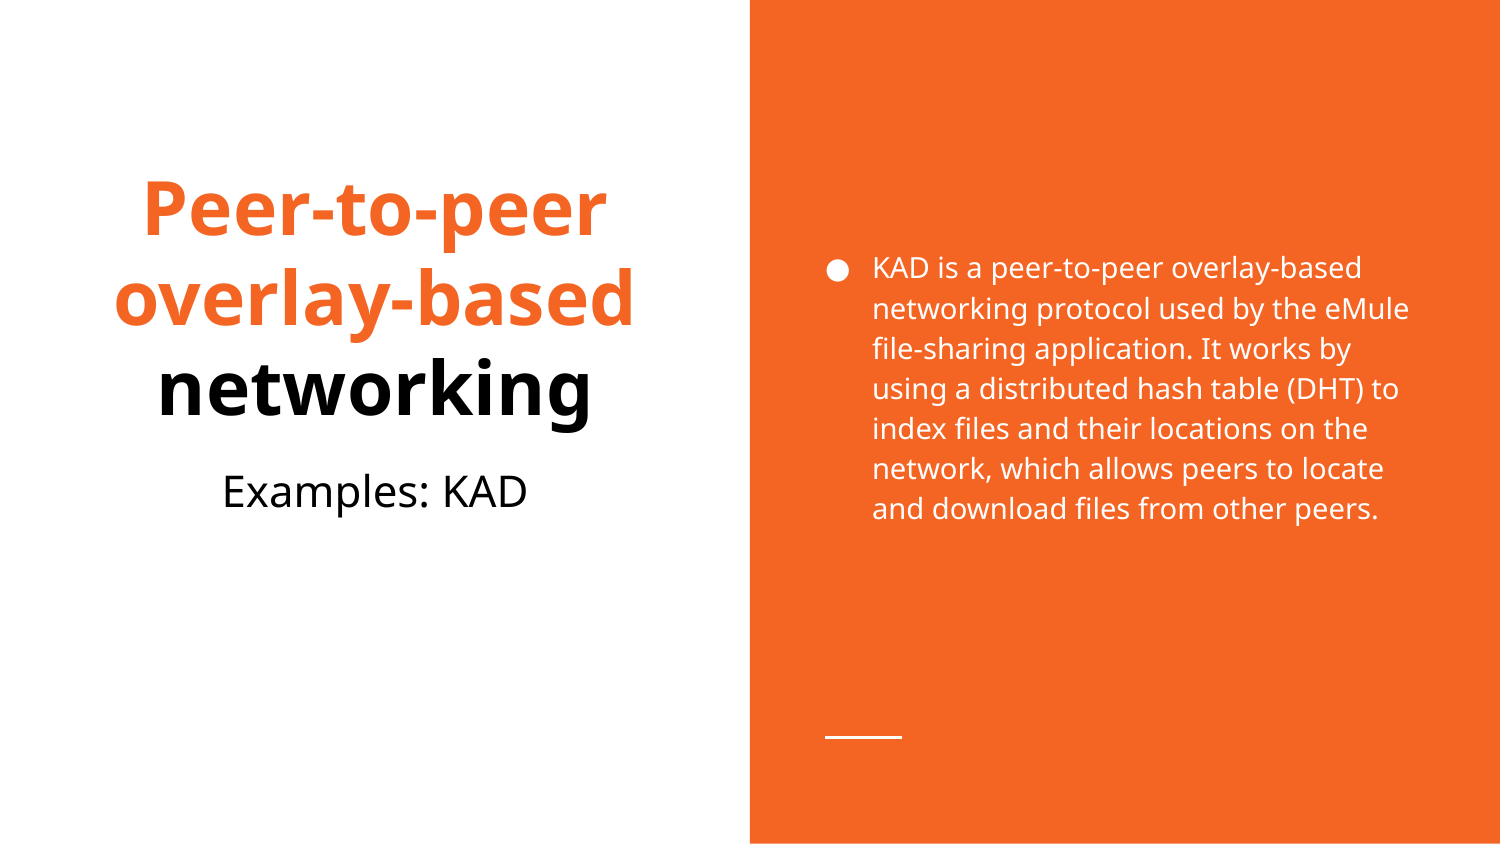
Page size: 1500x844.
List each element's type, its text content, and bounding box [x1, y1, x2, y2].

list KAD is a peer-to-peer overlay-based networking protocol used by the eMule file-sharing application. It works by using a distributed hash table (DHT) to index files and their locations on the network, which allows peers to locate and download files from other peers. [810, 118, 1440, 725]
title Peer-to-peer overlay-based networking [43, 229, 708, 446]
subtitle Examples: KAD [43, 448, 708, 670]
